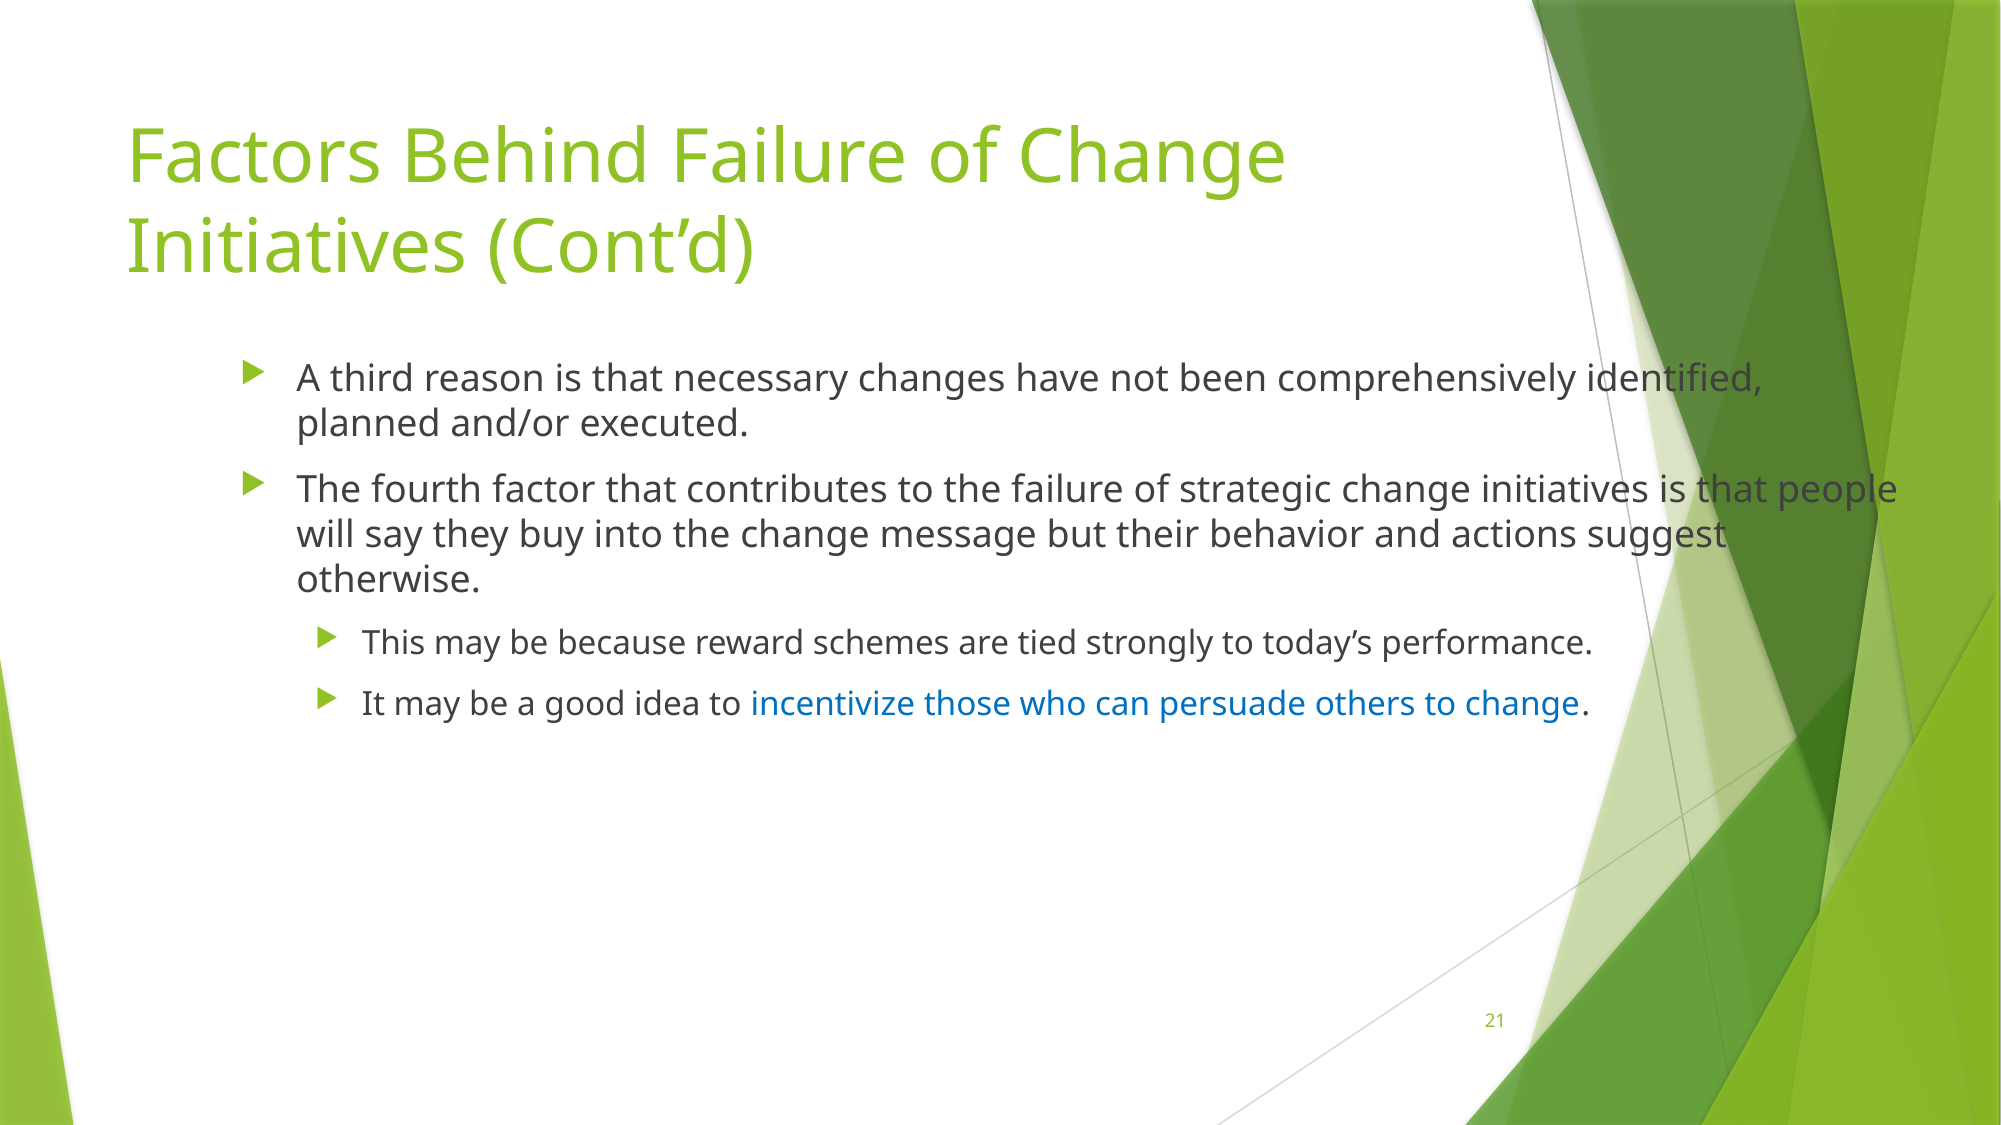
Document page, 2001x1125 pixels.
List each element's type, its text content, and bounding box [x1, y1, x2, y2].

title Factors Behind Failure of Change Initiatives (Cont’d) [111, 99, 1522, 317]
slide_number 21 [1409, 991, 1522, 1051]
list A third reason is that necessary changes have not been comprehensively identified, planned and/or executed. The fourth factor that contributes to the failure of strategic change initiatives is that people will say they buy into the change message but their behavior and actions suggest otherwise. This may be because reward schemes are tied strongly to today’s performance. It may be a good idea to incentivize those who can persuade others to change. [225, 346, 1920, 1037]
